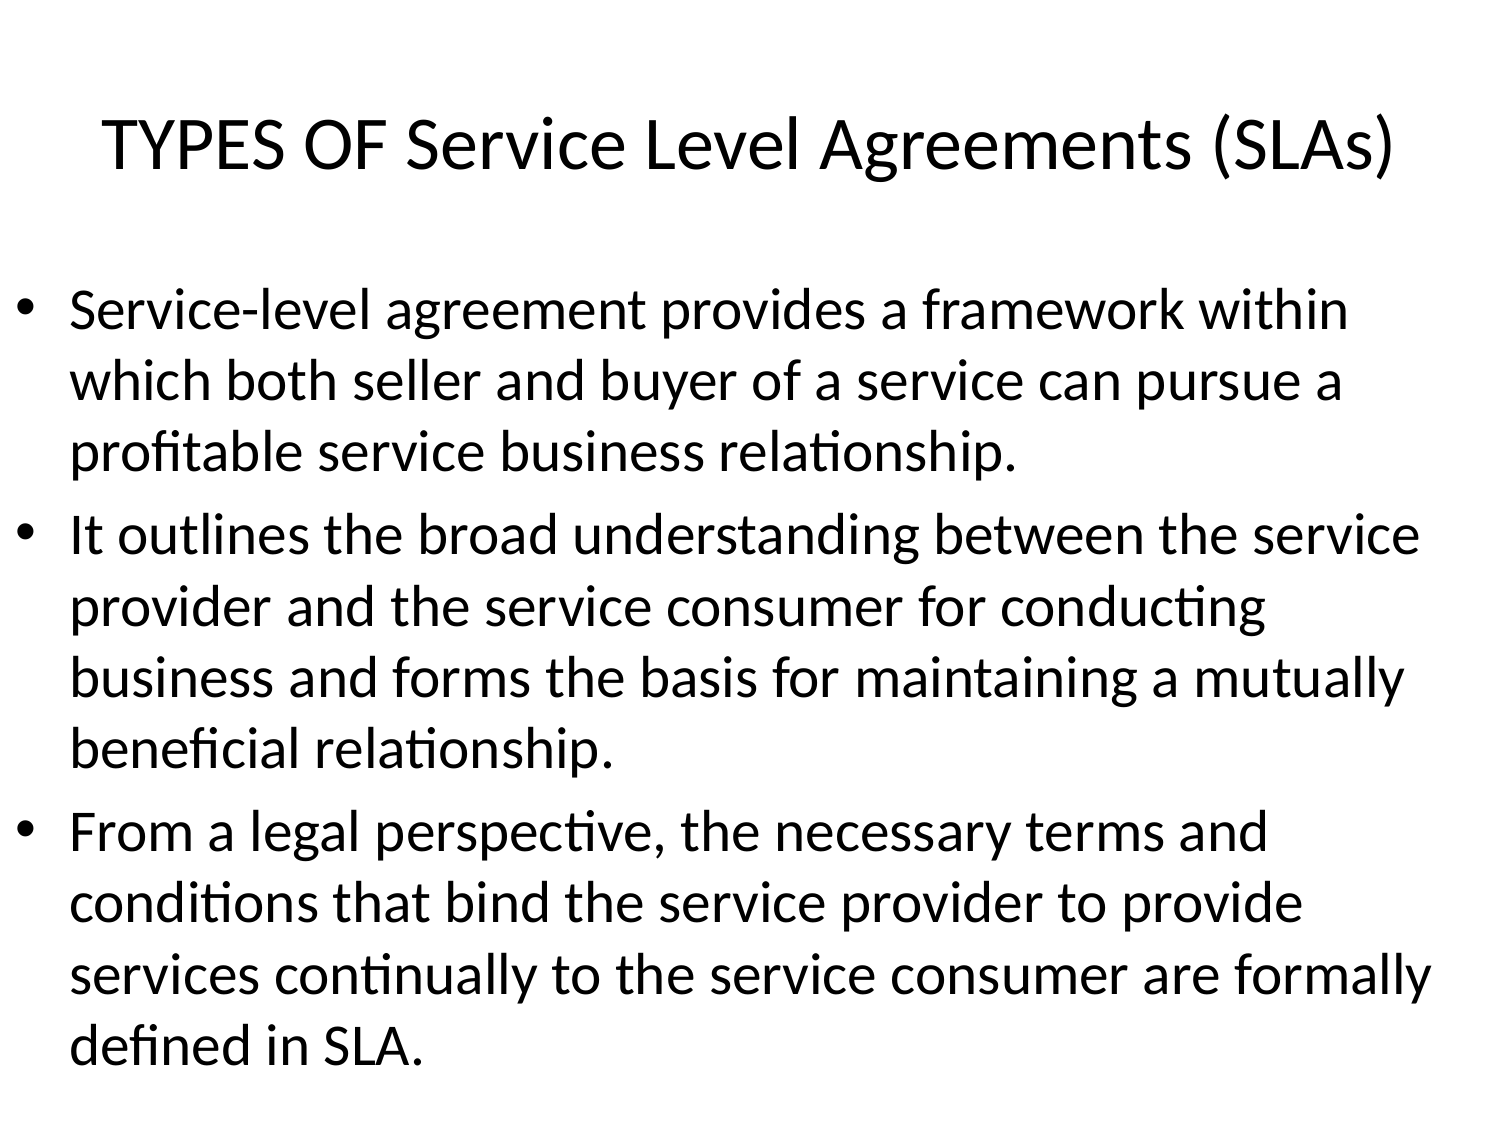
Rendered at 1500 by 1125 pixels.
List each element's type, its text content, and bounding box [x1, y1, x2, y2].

list Service-level agreement provides a framework within which both seller and buyer of a service can pursue a profitable service business relationship. It outlines the broad understanding between the service provider and the service consumer for conducting business and forms the basis for maintaining a mutually beneficial relationship. From a legal perspective, the necessary terms and conditions that bind the service provider to provide services continually to the service consumer are formally defined in SLA. [0, 262, 1463, 1088]
title TYPES OF Service Level Agreements (SLAs) [75, 45, 1425, 233]
